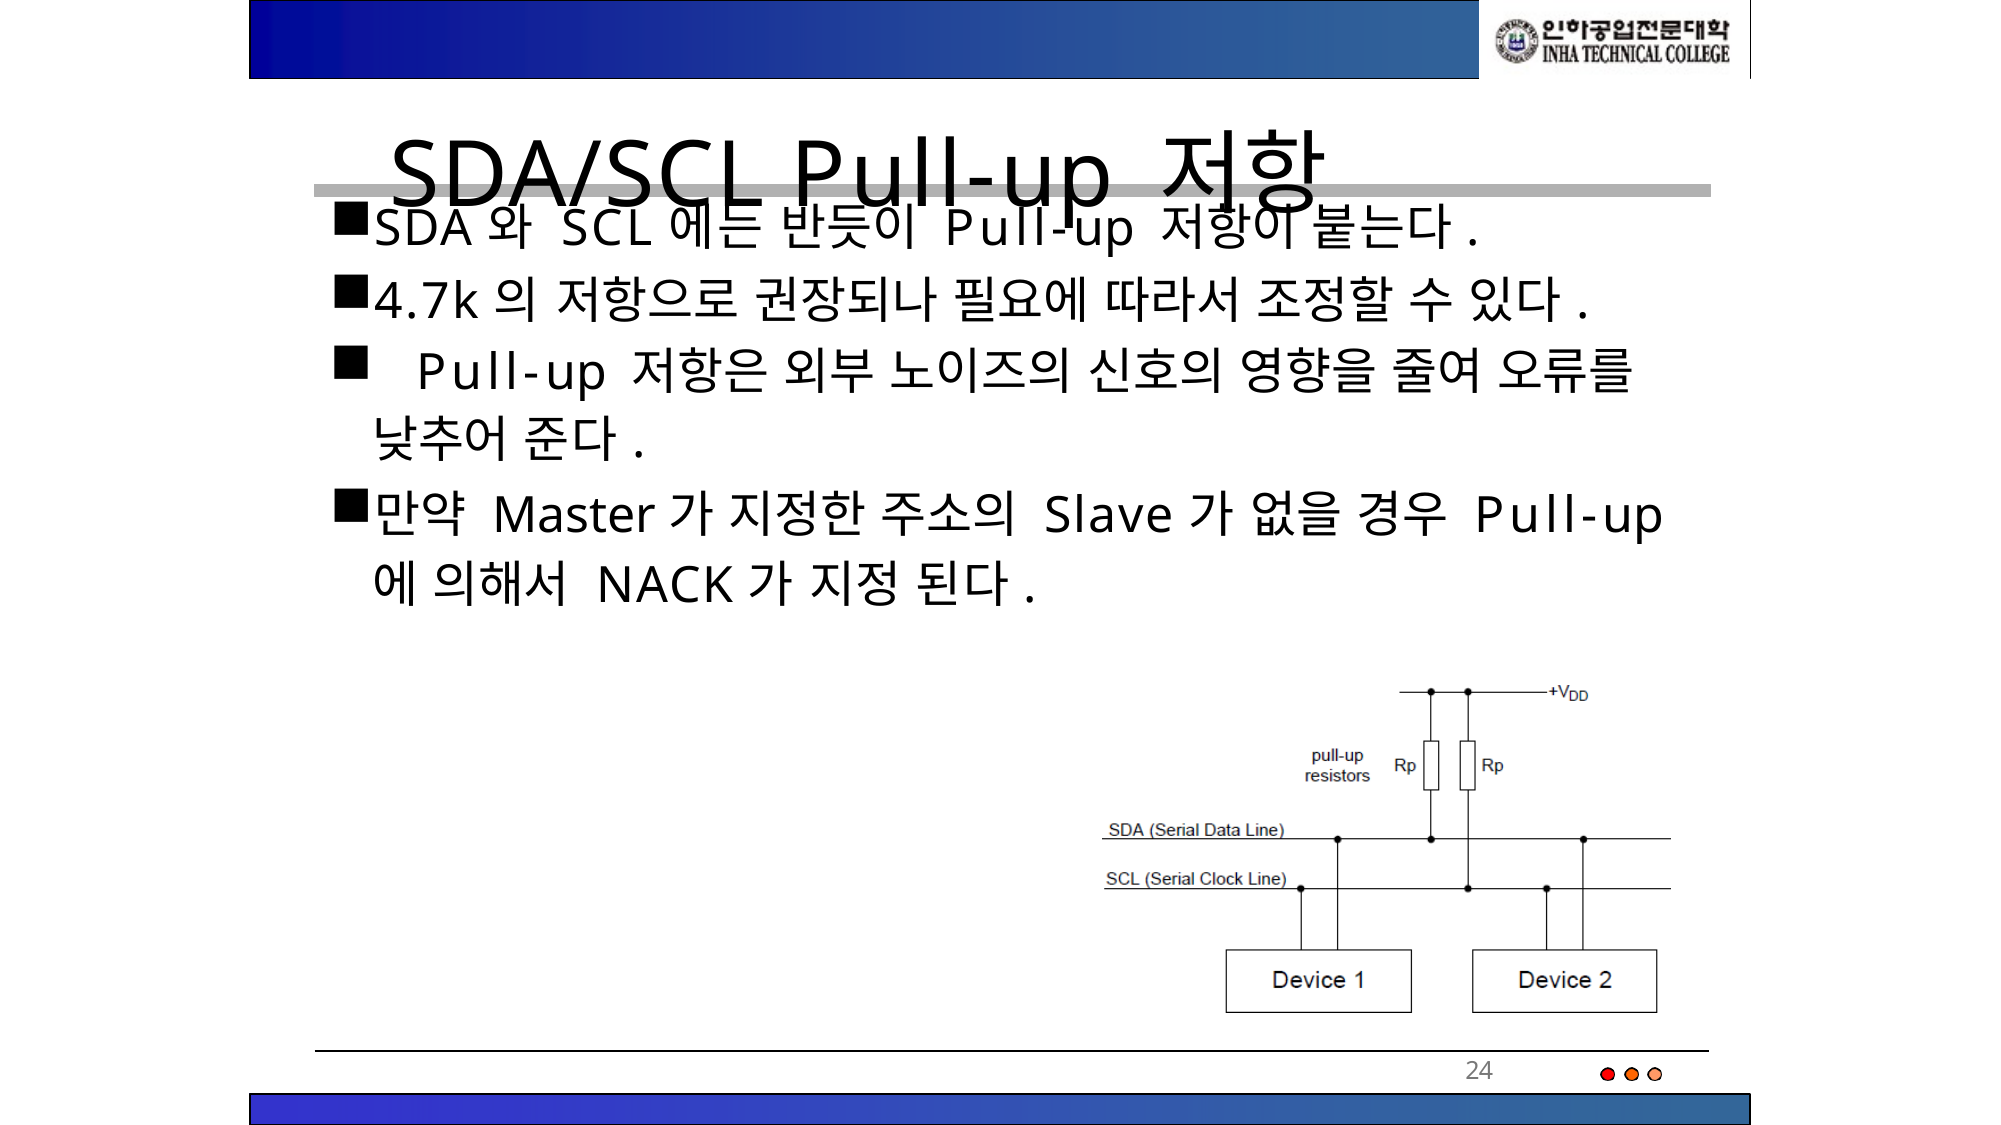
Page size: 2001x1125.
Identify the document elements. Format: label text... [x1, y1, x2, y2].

text_box SDA와 SCL에는 반듯이 Pull-up 저항이 붙는다. 4.7k의 저항으로 권장되나 필요에 따라서 조정할 수 있다. Pull-up 저항은 외부 노이즈의 신호의 영향을 줄여 오류를 낮추어 준다. 만약 Master가 지정한 주소의 Slave가 없을 경우 Pull-up 에 의해서 NACK가 지정 된다. [327, 198, 1684, 613]
title SDA/SCL Pull-up 저항 [387, 73, 2000, 264]
picture [1600, 1066, 1615, 1082]
picture [1478, 0, 1751, 81]
slide_number 24 [1449, 1014, 1494, 1092]
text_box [248, 1092, 1752, 1125]
picture [1647, 1066, 1662, 1082]
picture [1101, 684, 1671, 1014]
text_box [313, 183, 1711, 198]
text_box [248, 0, 1478, 80]
picture [1623, 1066, 1639, 1082]
